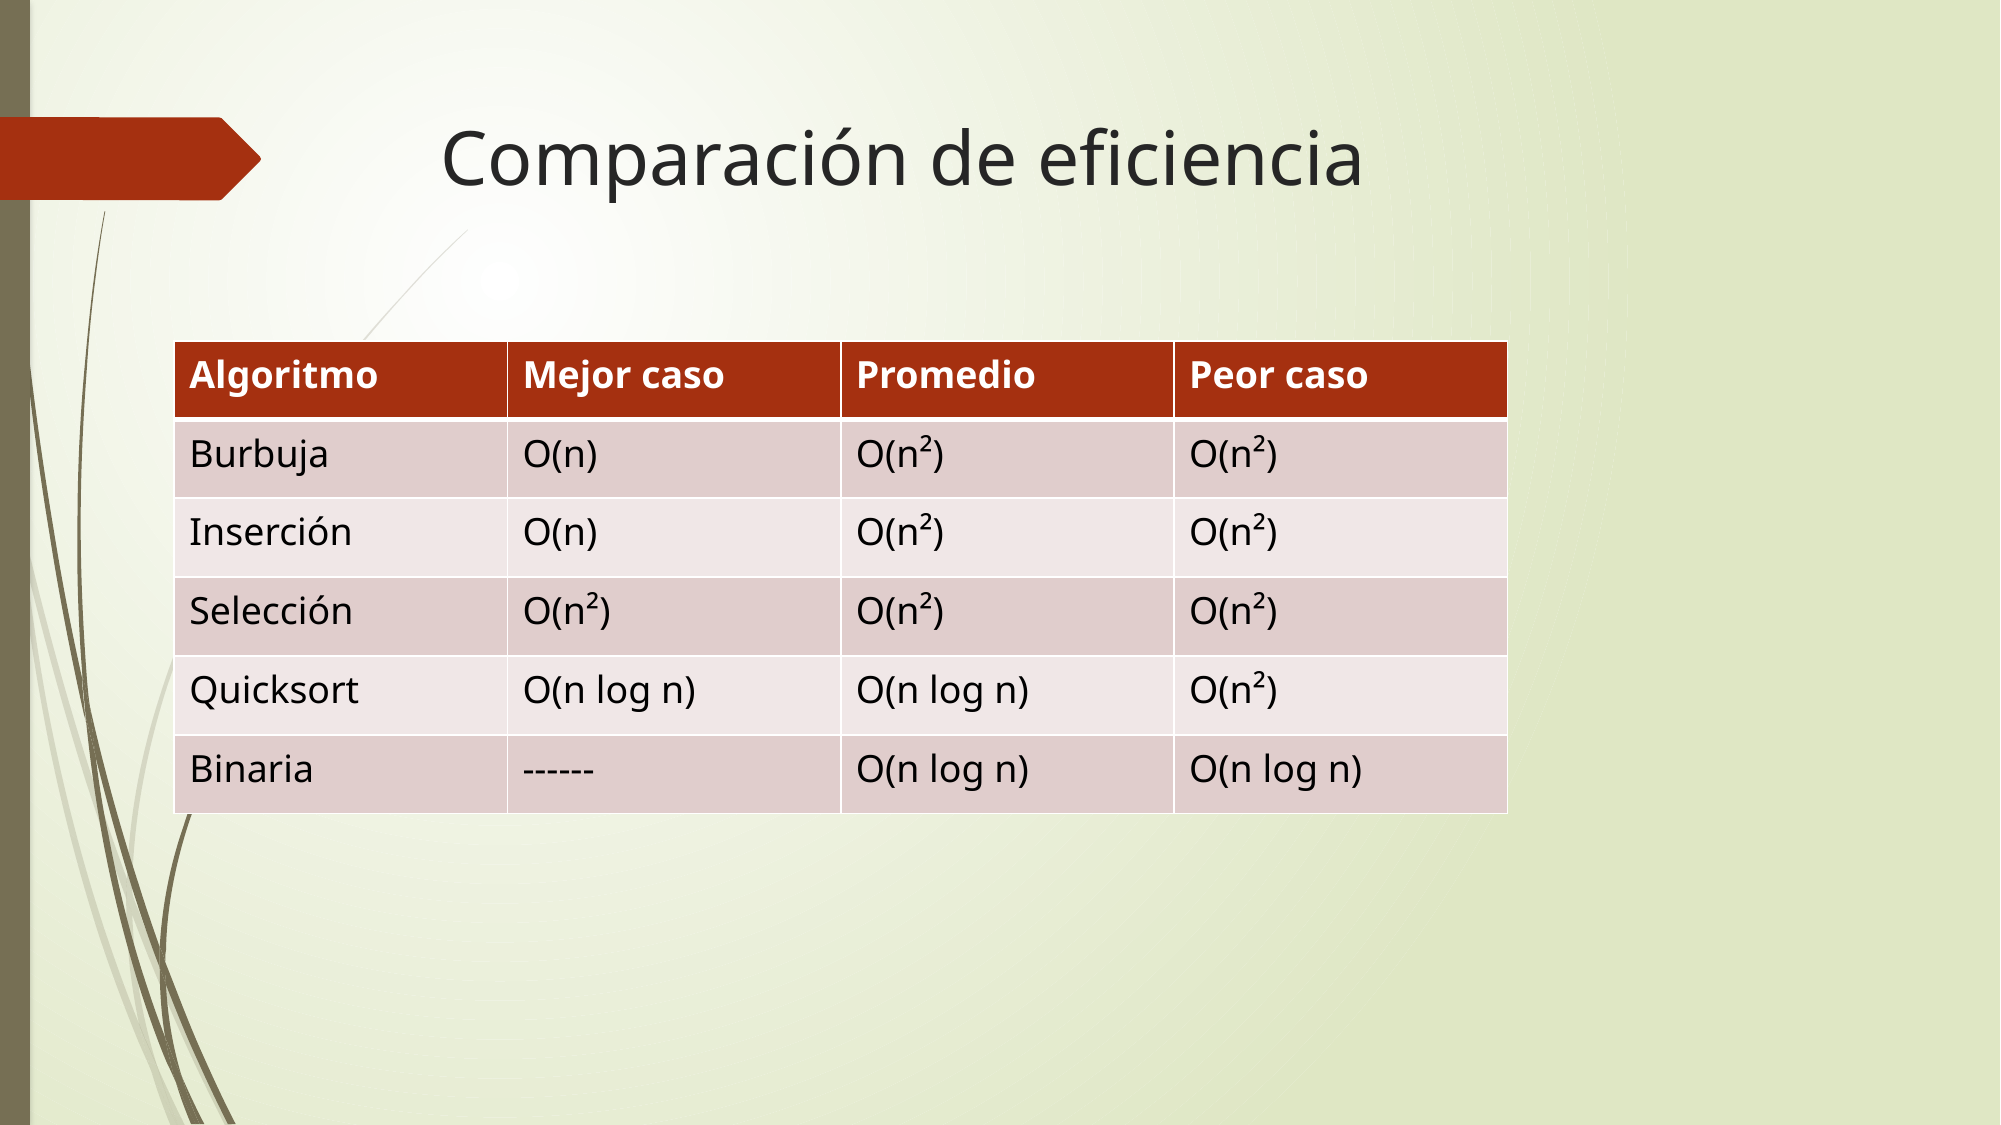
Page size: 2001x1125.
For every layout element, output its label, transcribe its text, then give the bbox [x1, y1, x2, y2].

table_cell O(n²) [1175, 578, 1507, 655]
table_header Promedio [842, 342, 1173, 417]
table_cell O(n) [508, 422, 840, 497]
table_cell Quicksort [175, 657, 507, 734]
table_cell O(n) [508, 499, 840, 576]
table_cell ------ [508, 736, 840, 813]
table_header Mejor caso [508, 342, 840, 417]
table_cell Inserción [175, 499, 507, 576]
table_header Algoritmo [175, 342, 507, 417]
table_cell O(n log n) [842, 657, 1173, 734]
table_cell O(n²) [508, 578, 840, 655]
table_cell O(n²) [842, 499, 1173, 576]
table_header Peor caso [1175, 342, 1507, 417]
table_cell O(n²) [1175, 657, 1507, 734]
table_cell O(n²) [842, 422, 1173, 497]
table_cell Selección [175, 578, 507, 655]
table_cell Burbuja [175, 422, 507, 497]
table_cell O(n²) [842, 578, 1173, 655]
table_cell O(n²) [1175, 422, 1507, 497]
title Comparación de eficiencia [425, 102, 1888, 313]
table_cell O(n²) [1175, 499, 1507, 576]
table_cell O(n log n) [842, 736, 1173, 813]
table_cell Binaria [175, 736, 507, 813]
table_cell O(n log n) [508, 657, 840, 734]
table_cell O(n log n) [1175, 736, 1507, 813]
